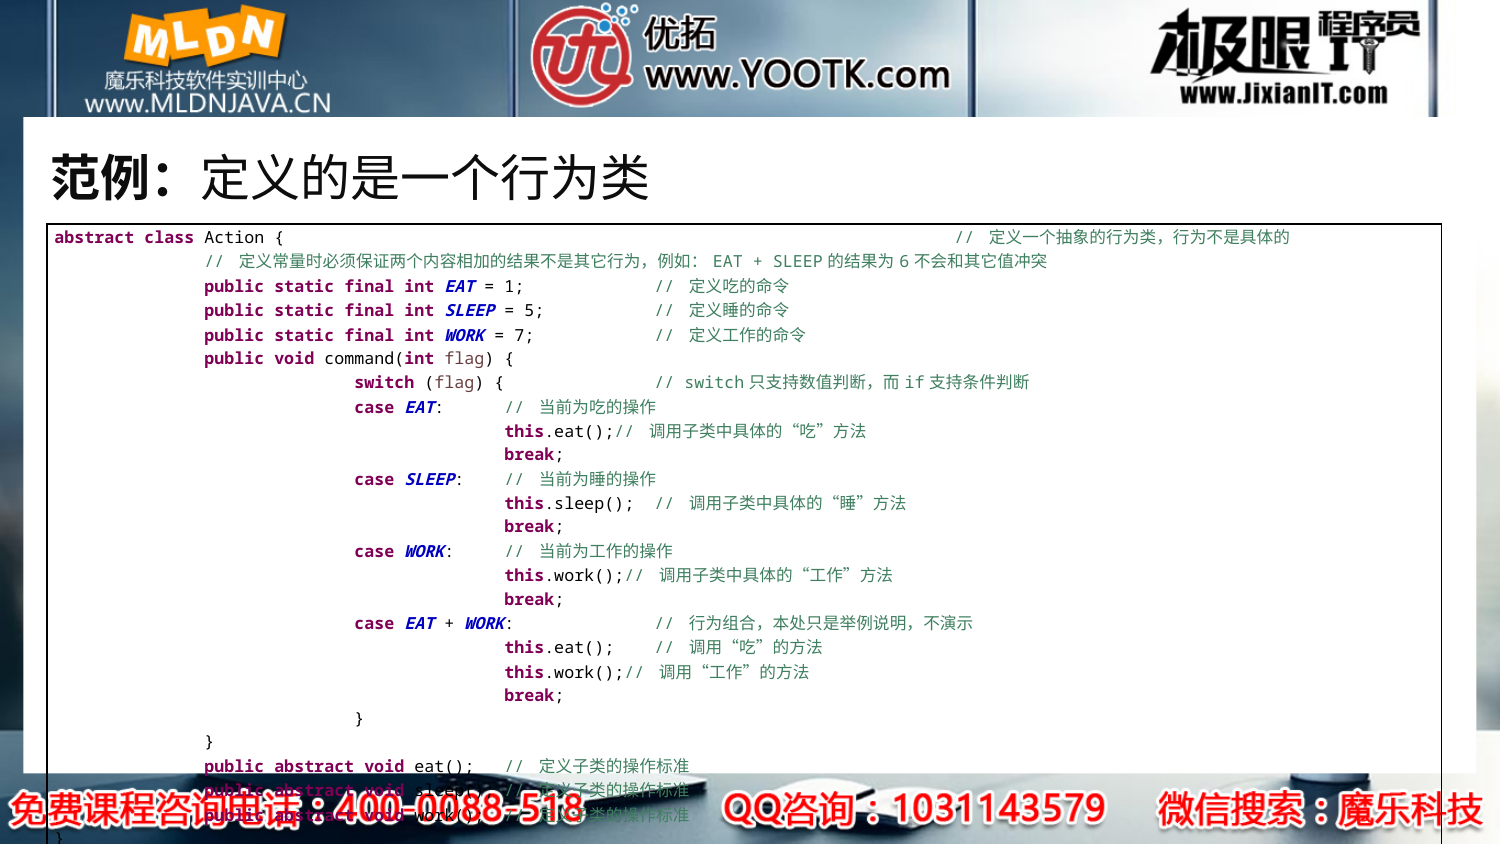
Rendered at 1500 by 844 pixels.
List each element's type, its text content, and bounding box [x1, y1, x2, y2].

picture [0, 0, 1500, 844]
table_header abstract class Action { // 定义一个抽象的行为类，行为不是具体的 // 定义常量时必须保证两个内容相加的结果不是其它行为，例如：EAT + SLEEP的结果为6不会和其它值冲突 public static final int EAT = 1; // 定义吃的命令 public static final int SLEEP = 5; // 定义睡的命令 public static final int WORK = 7; // 定义工作的命令 public void command(int flag) { switch (flag) { // switch只支持数值判断，而if支持条件判断 case EAT: // 当前为吃的操作 this.eat();// 调用子类中具体的“吃”方法 break; case SLEEP: // 当前为睡的操作 this.sleep(); // 调用子类中具体的“睡”方法 break; case WORK: // 当前为工作的操作 this.work();// 调用子类中具体的“工作”方法 break; case EAT + WORK: // 行为组合，本处只是举例说明，不演示 this.eat(); // 调用“吃”的方法 this.work();// 调用“工作”的方法 break; } } public abstract void eat(); // 定义子类的操作标准 public abstract void sleep(); // 定义子类的操作标准 public abstract void work(); // 定义子类的操作标准 } [48, 225, 1441, 844]
title 范例：定义的是一个行为类 [34, 128, 1466, 225]
